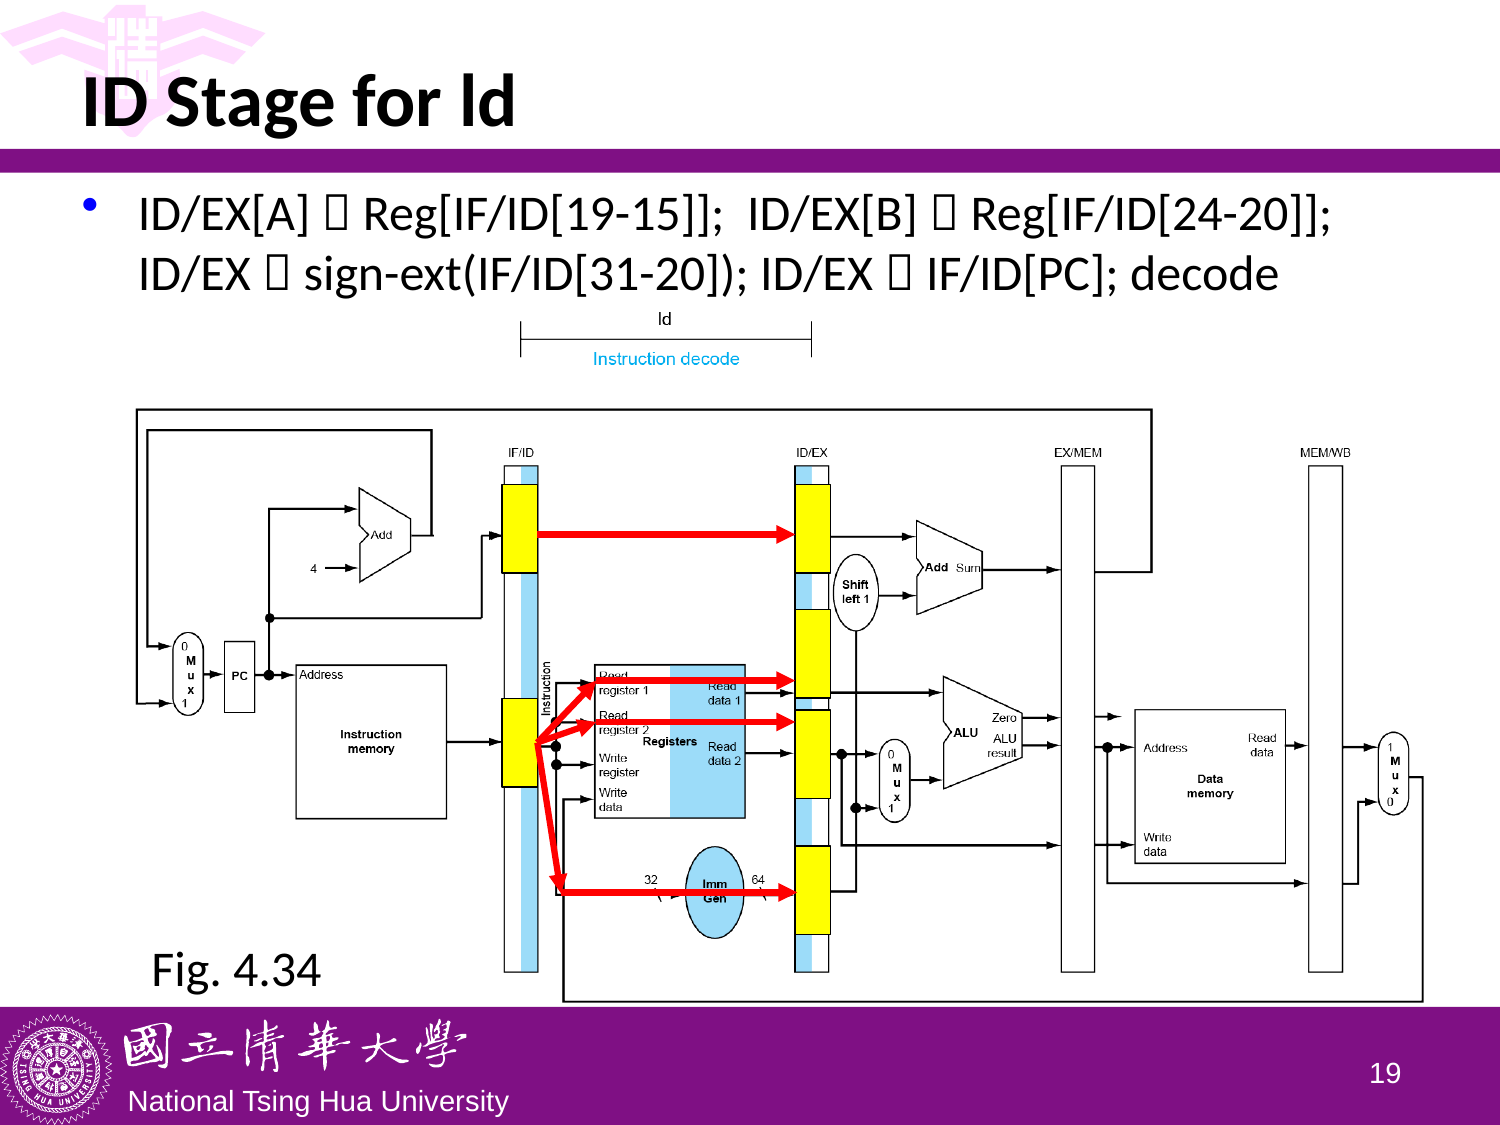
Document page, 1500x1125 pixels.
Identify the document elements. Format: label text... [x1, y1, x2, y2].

title ID Stage for ld [66, 37, 1436, 149]
list ID/EX[A]  Reg[IF/ID[19-15]]; ID/EX[B]  Reg[IF/ID[24-20]]; ID/EX  sign-ext(IF/ID[31-20]); ID/EX  IF/ID[PC]; decode [66, 172, 1436, 1003]
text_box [537, 680, 597, 721]
picture [135, 309, 1424, 1003]
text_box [537, 721, 597, 743]
slide_number 18 [1104, 1021, 1417, 1097]
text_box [537, 742, 561, 894]
